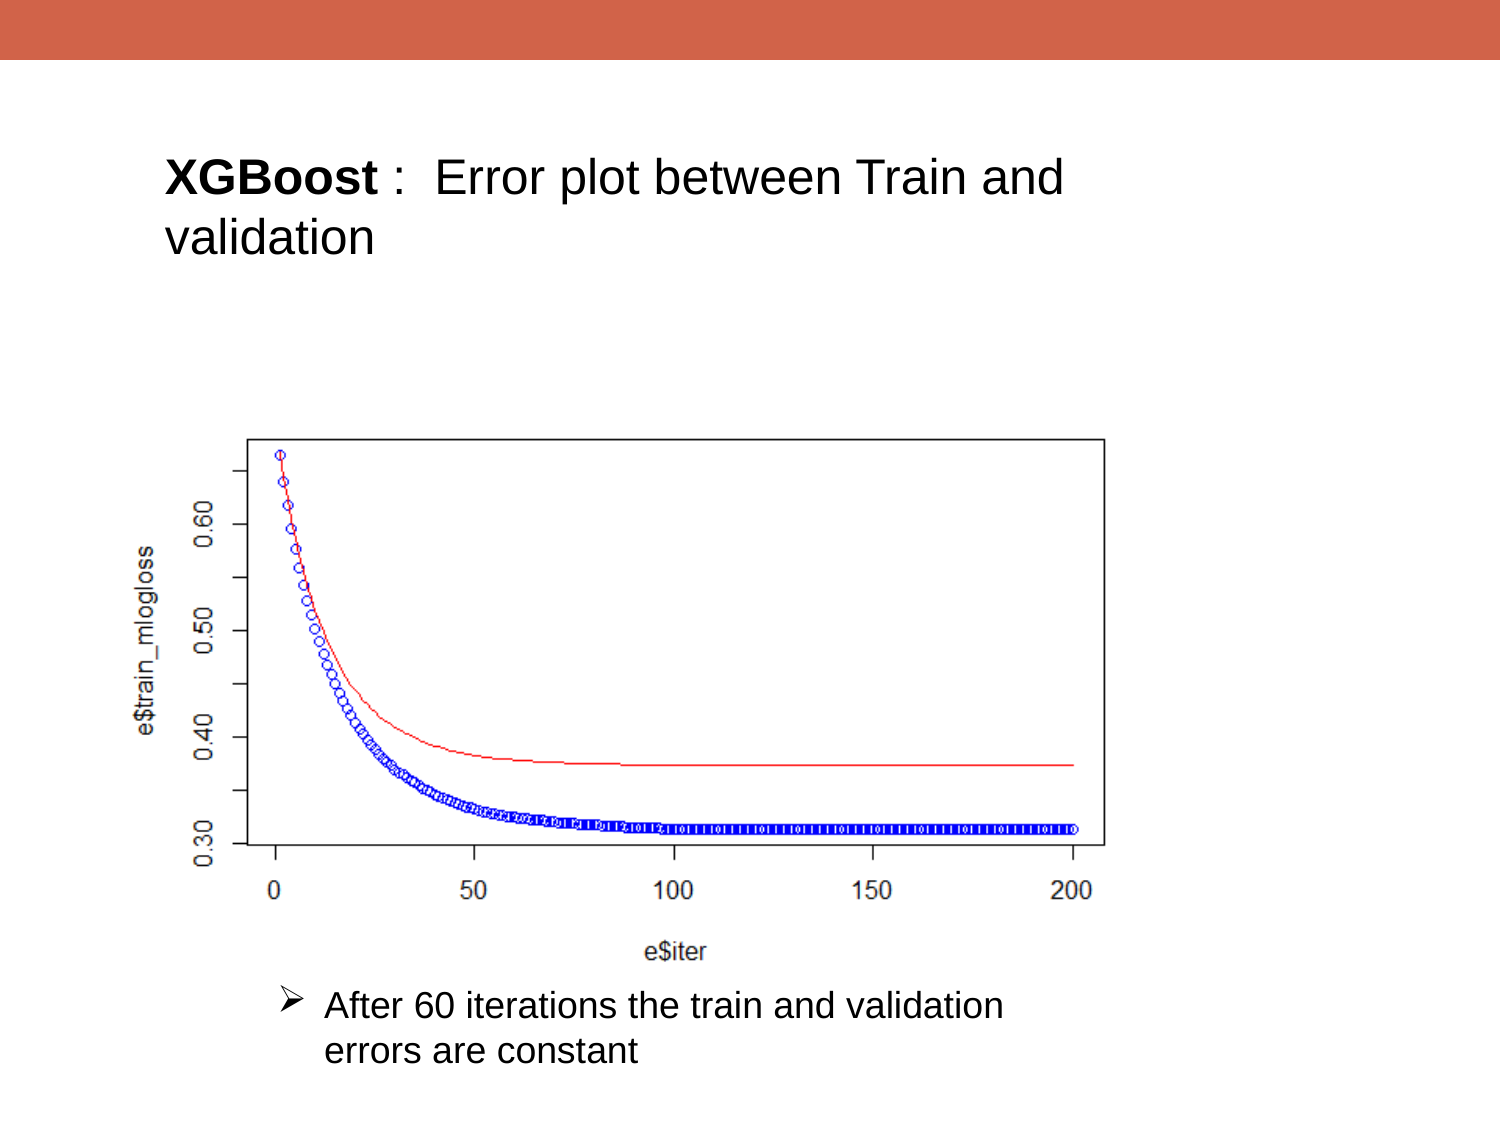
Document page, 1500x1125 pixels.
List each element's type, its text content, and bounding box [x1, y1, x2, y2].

text_box After 60 iterations the train and validation errors are constant [262, 1006, 1100, 1079]
text_box XGBoost : Error plot between Train and validation [149, 137, 1213, 273]
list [124, 317, 1168, 998]
